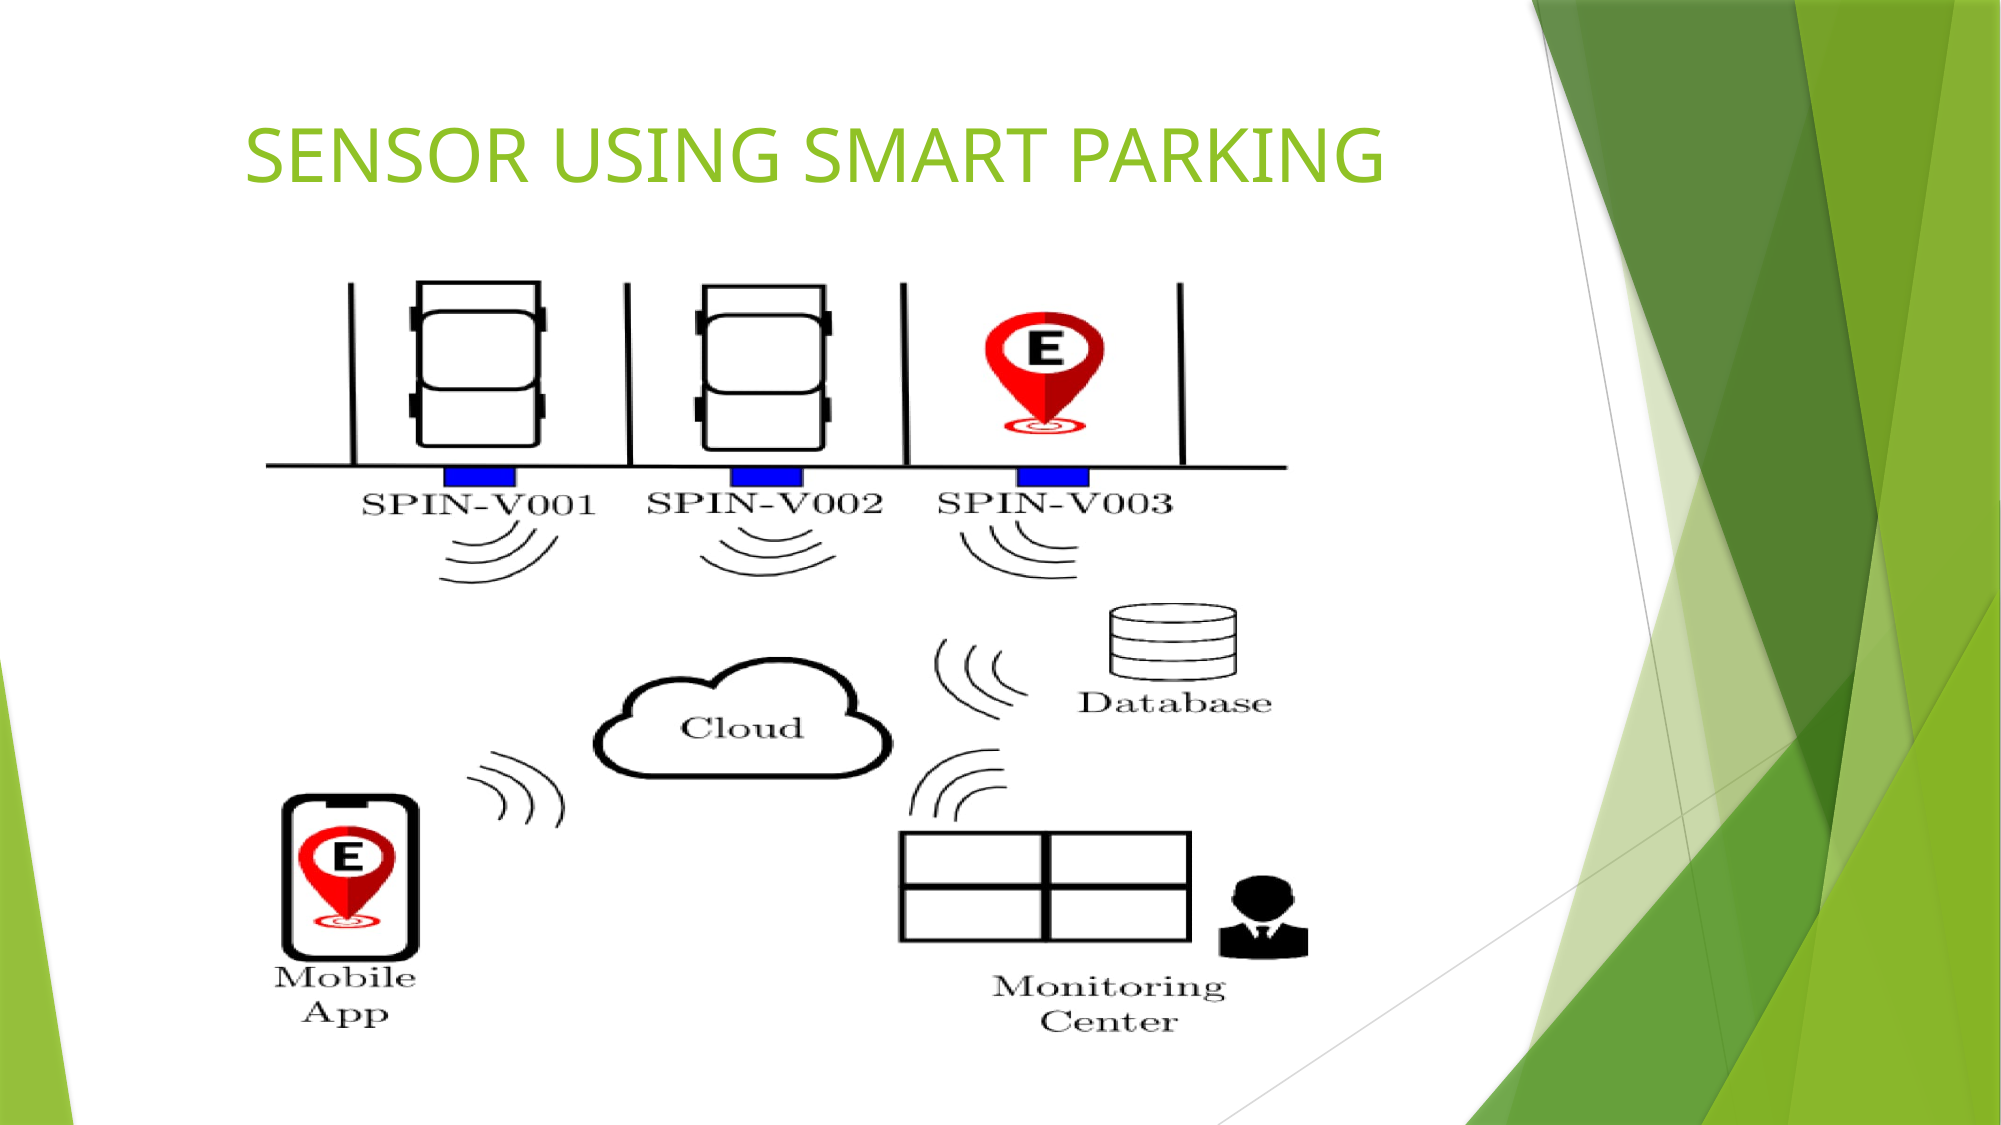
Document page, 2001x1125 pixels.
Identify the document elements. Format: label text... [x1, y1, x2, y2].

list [245, 265, 1325, 1042]
title SENSOR USING SMART PARKING [111, 99, 1522, 317]
